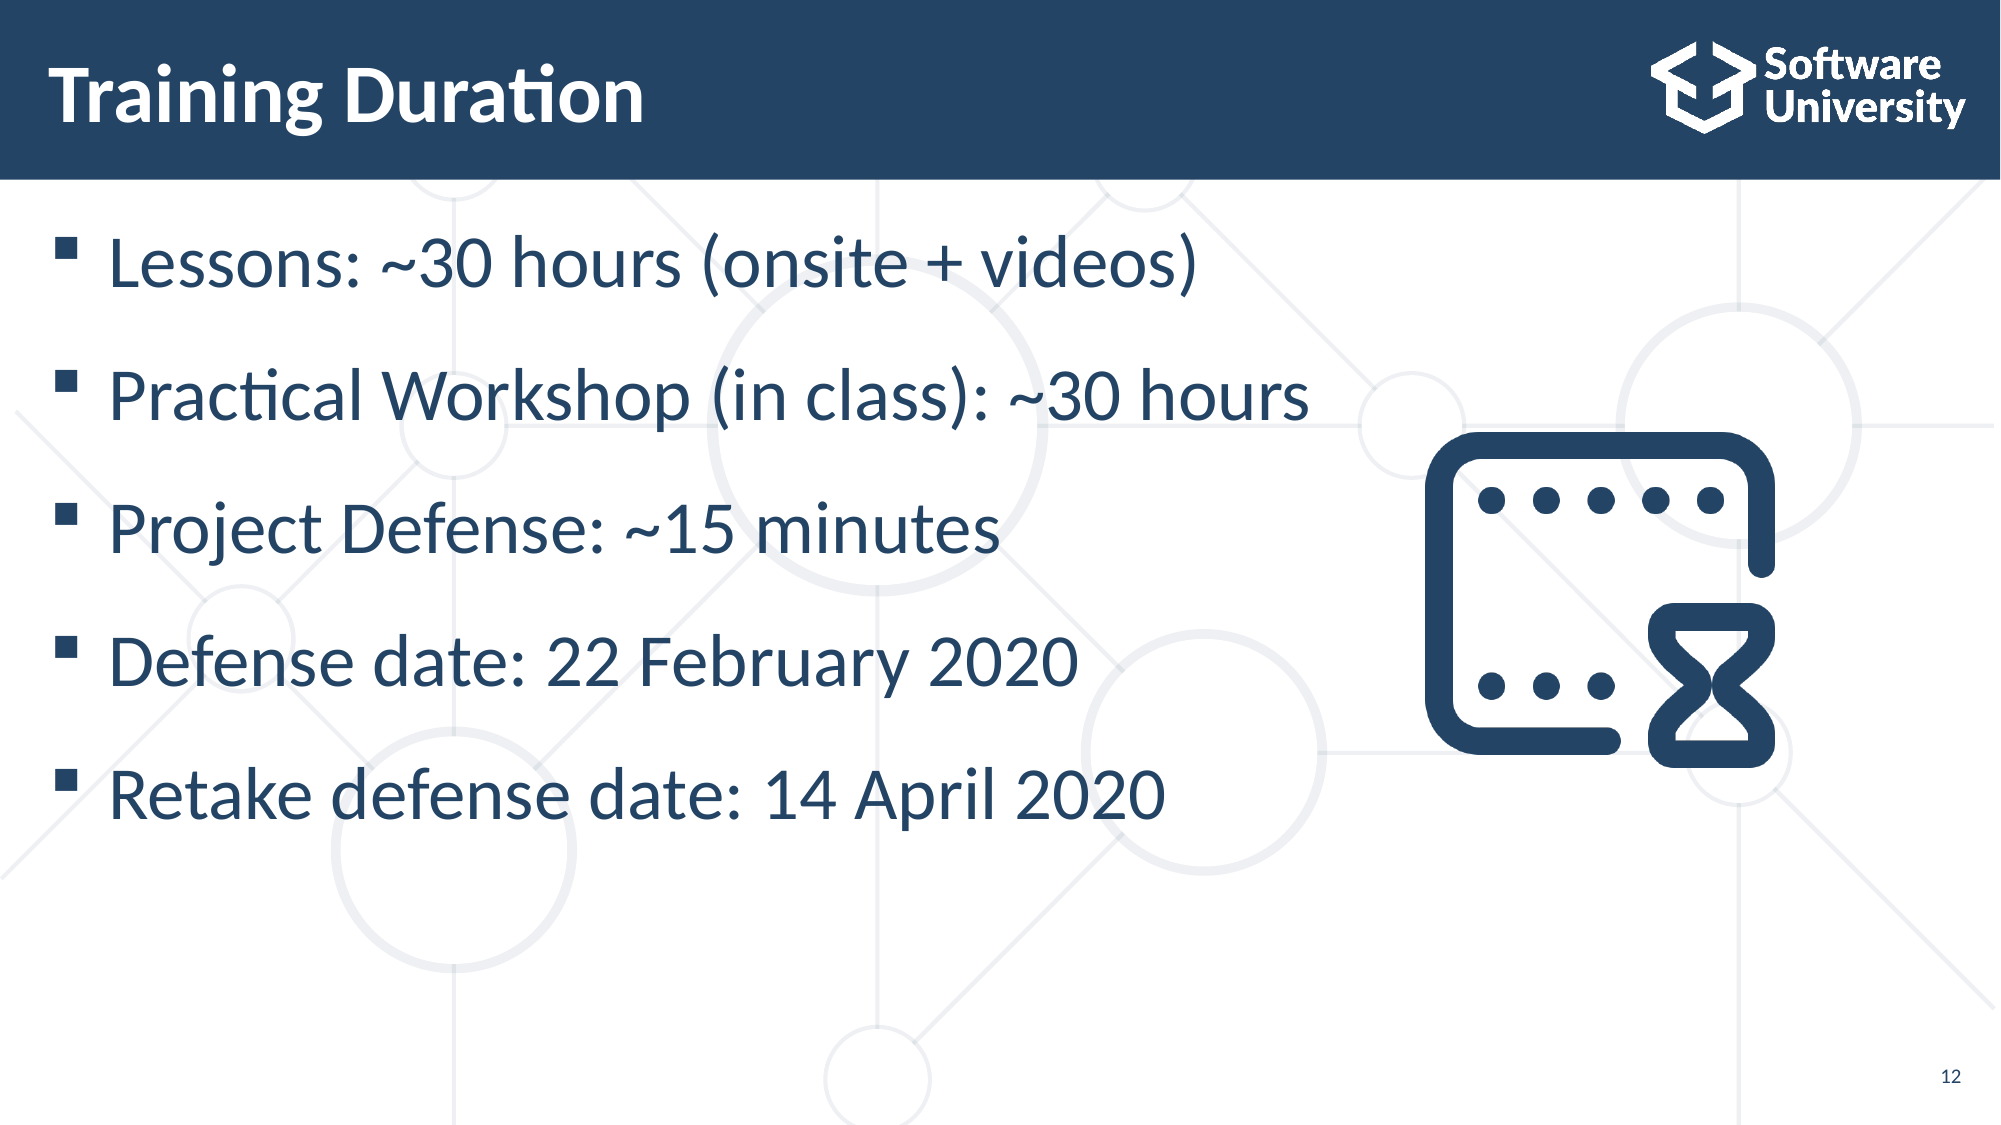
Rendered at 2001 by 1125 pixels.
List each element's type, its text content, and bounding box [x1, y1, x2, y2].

picture [1424, 424, 1776, 776]
picture [1651, 41, 1966, 134]
list Lessons: ~30 hours (onsite + videos) Practical Workshop (in class): ~30 hours Project Defense: ~15 minutes Defense date: 22 February 2020 Retake defense date: 14 April 2020 [31, 188, 1968, 1103]
slide_number 12 [1896, 1049, 1968, 1101]
title Training Duration [31, 16, 1625, 162]
